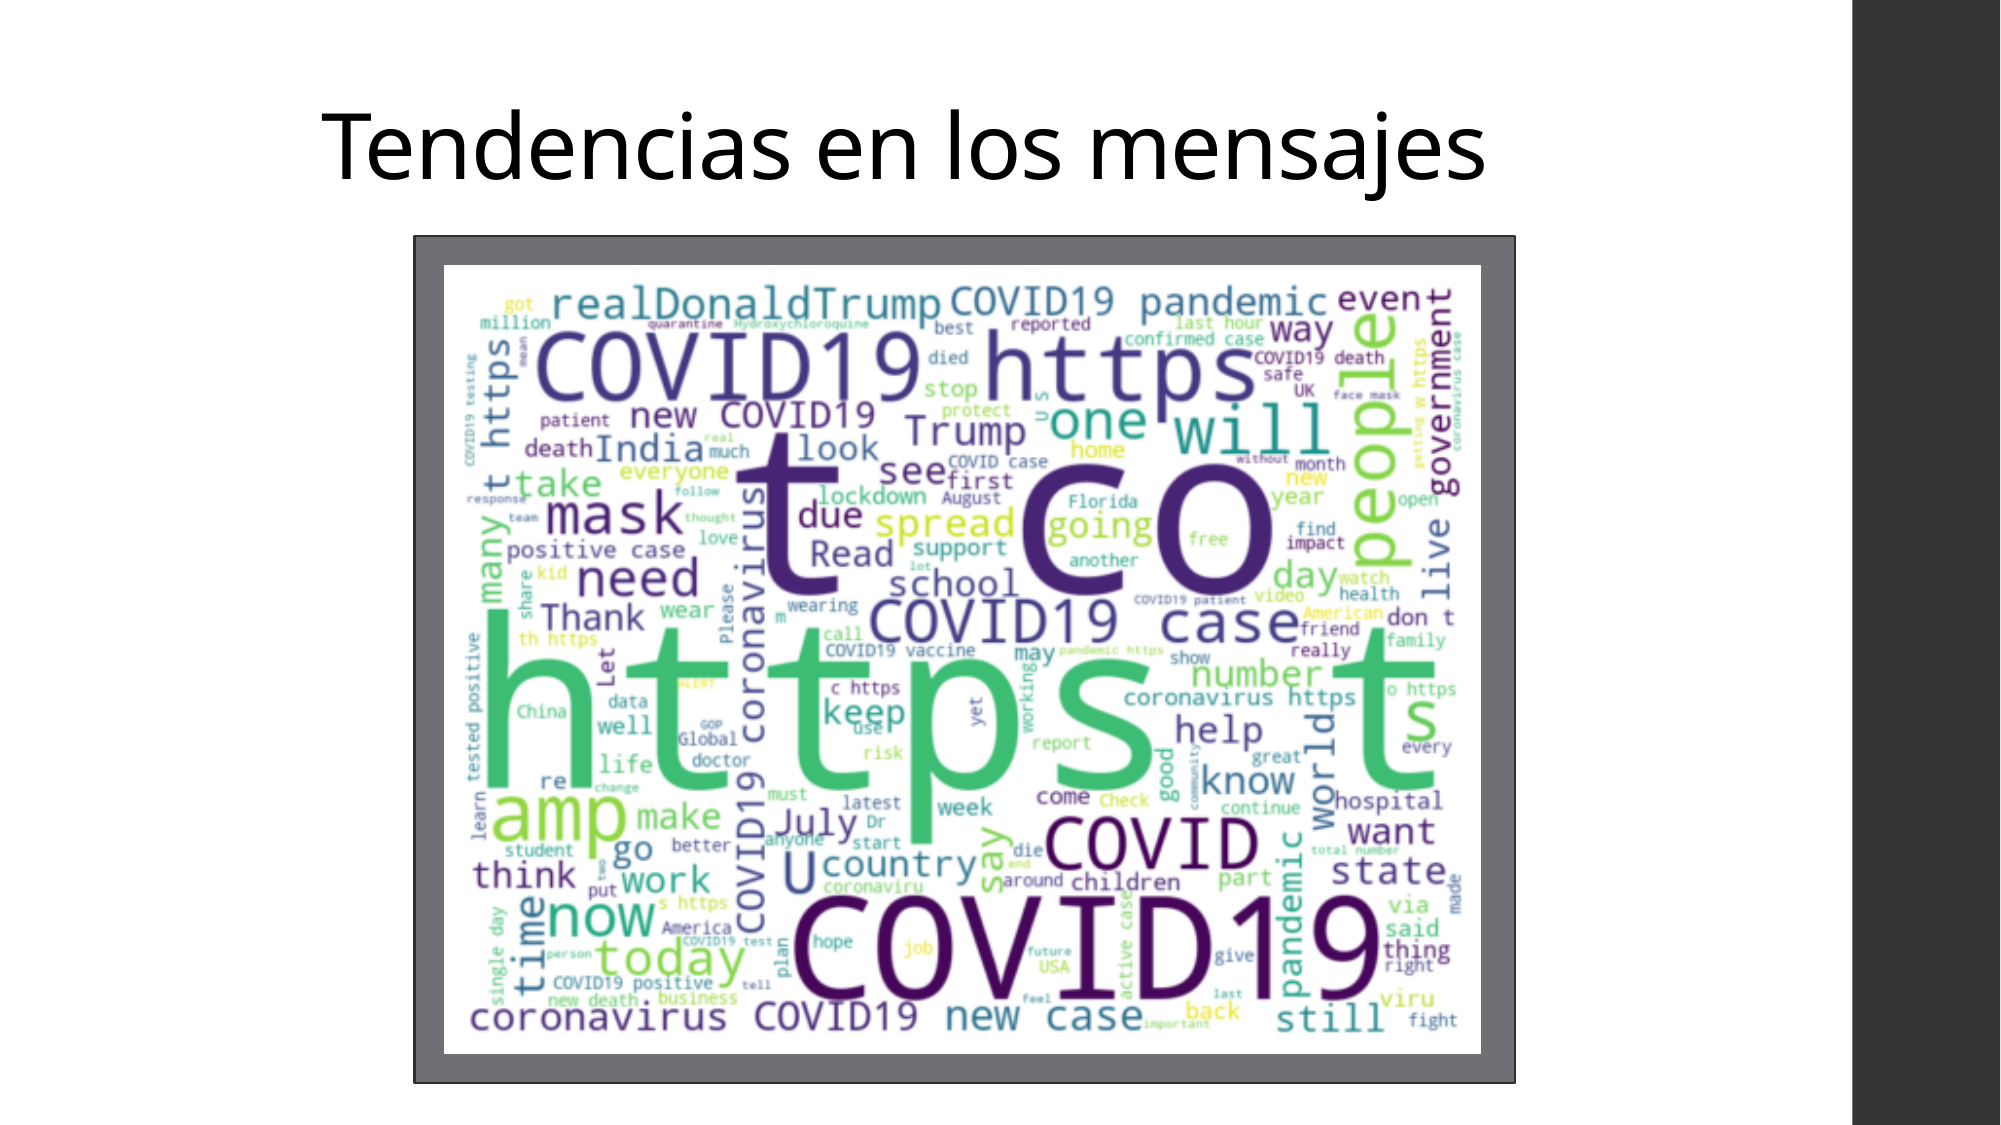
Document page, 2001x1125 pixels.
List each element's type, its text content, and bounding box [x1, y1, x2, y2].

picture [443, 265, 1481, 1054]
text_box [413, 235, 1516, 1084]
title Tendencias en los mensajes [306, 22, 1623, 207]
